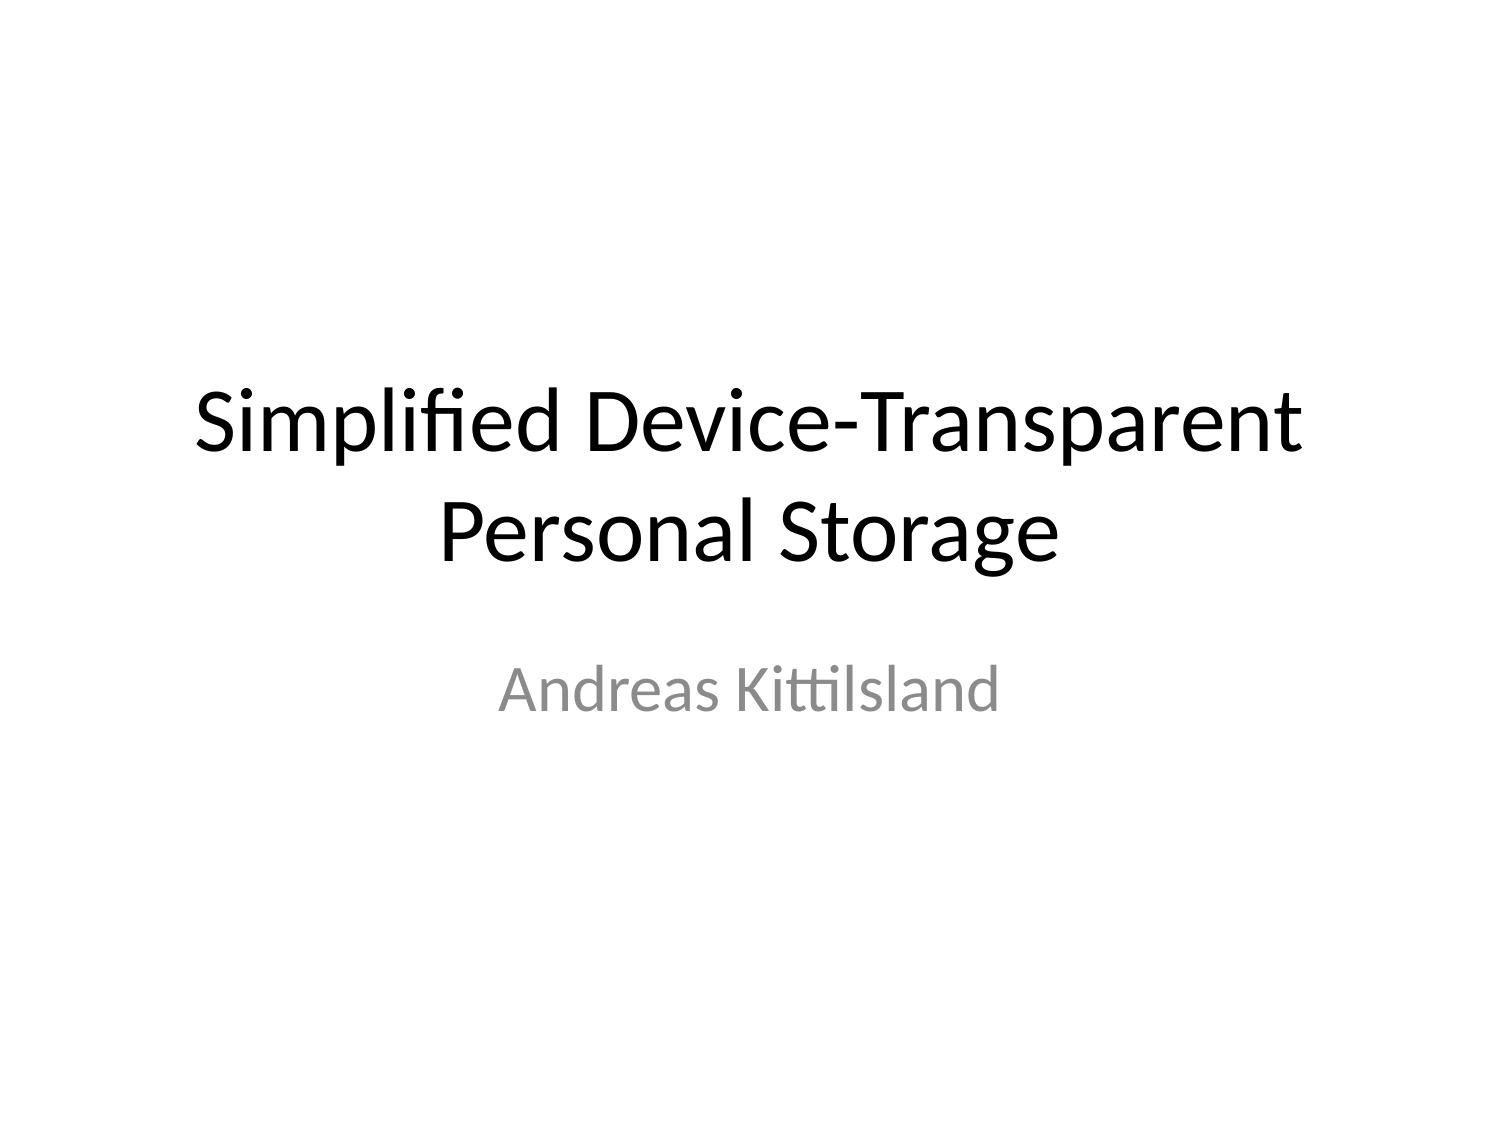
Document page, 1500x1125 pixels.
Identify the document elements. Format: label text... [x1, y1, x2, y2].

title Simplified Device-Transparent Personal Storage [112, 349, 1388, 591]
subtitle Andreas Kittilsland [225, 637, 1275, 925]
